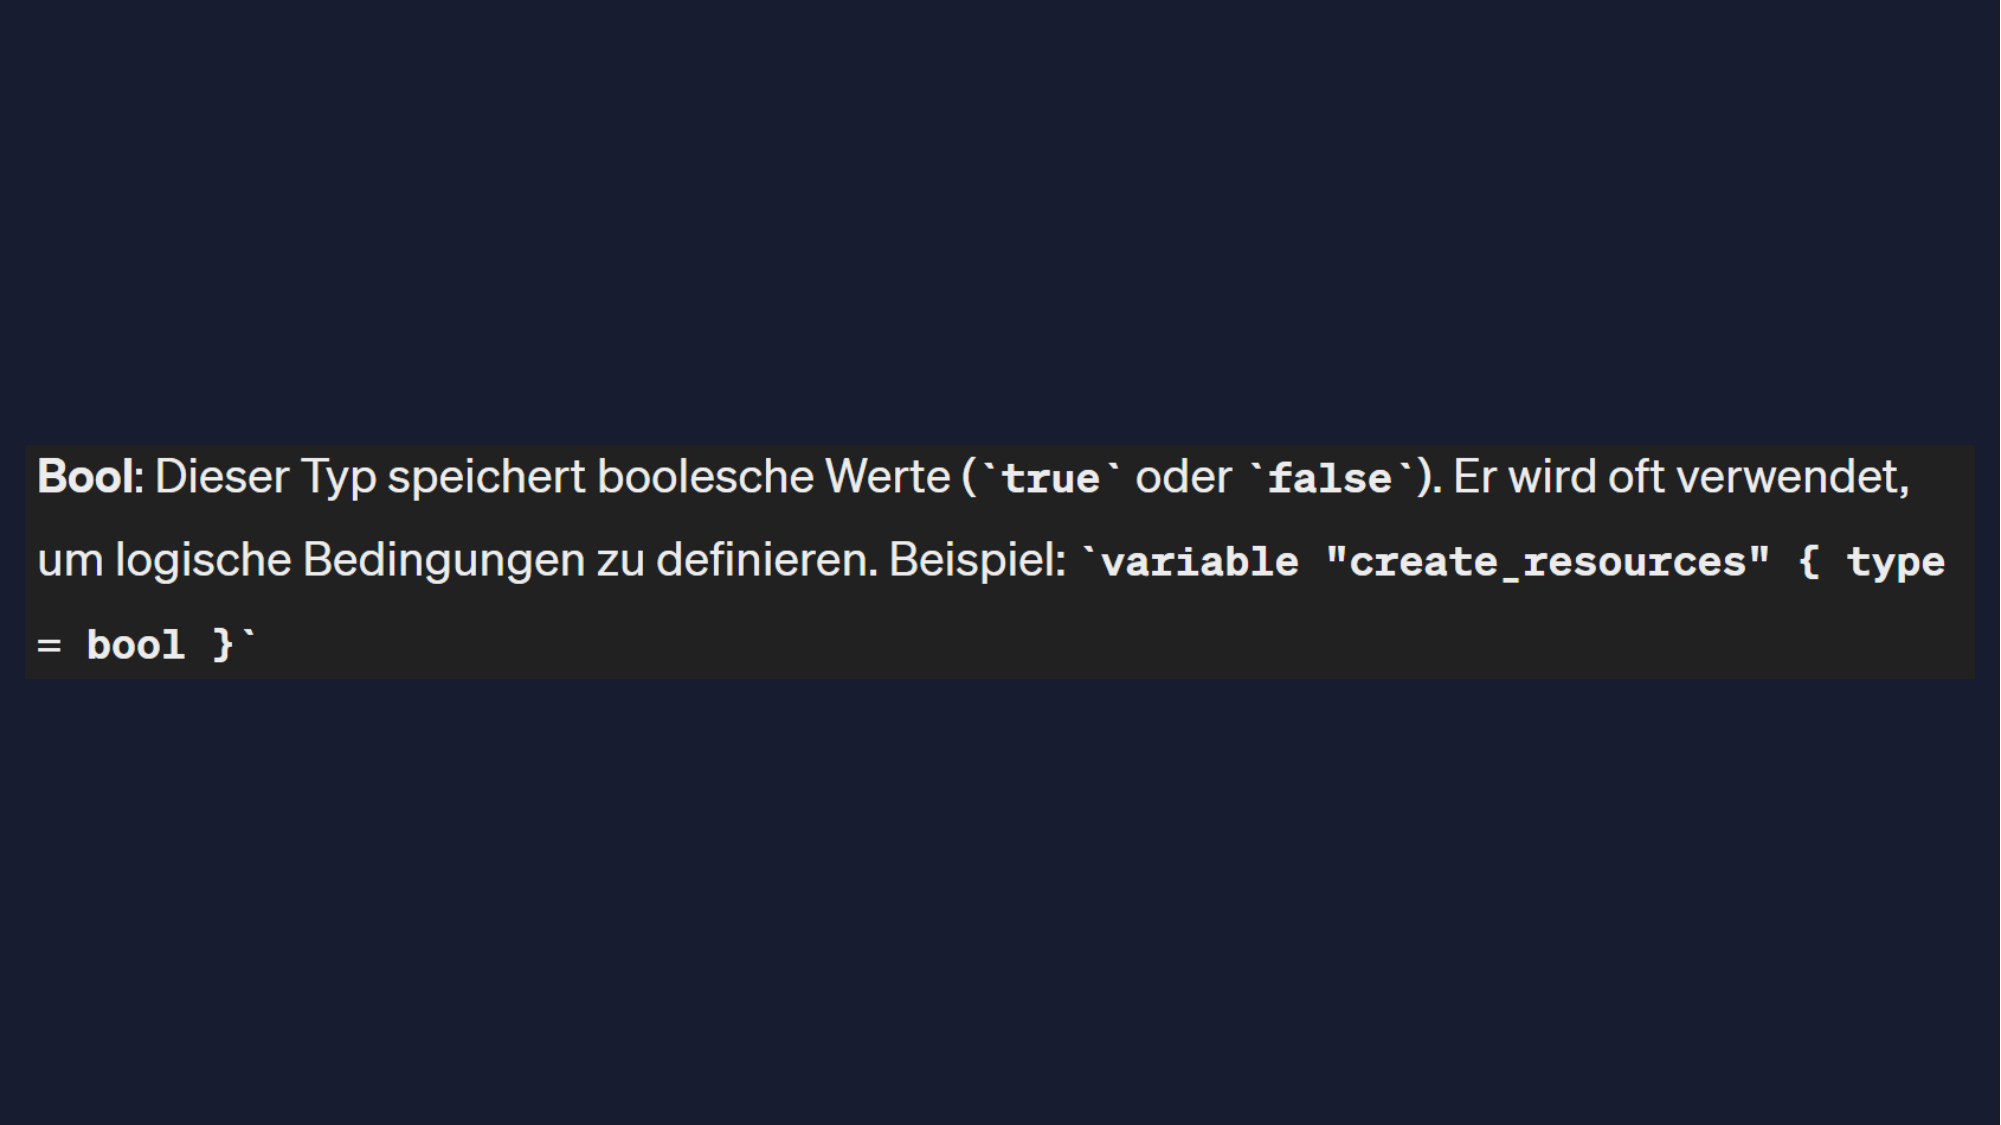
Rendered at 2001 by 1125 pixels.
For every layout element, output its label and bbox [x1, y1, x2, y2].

picture [25, 445, 1975, 679]
